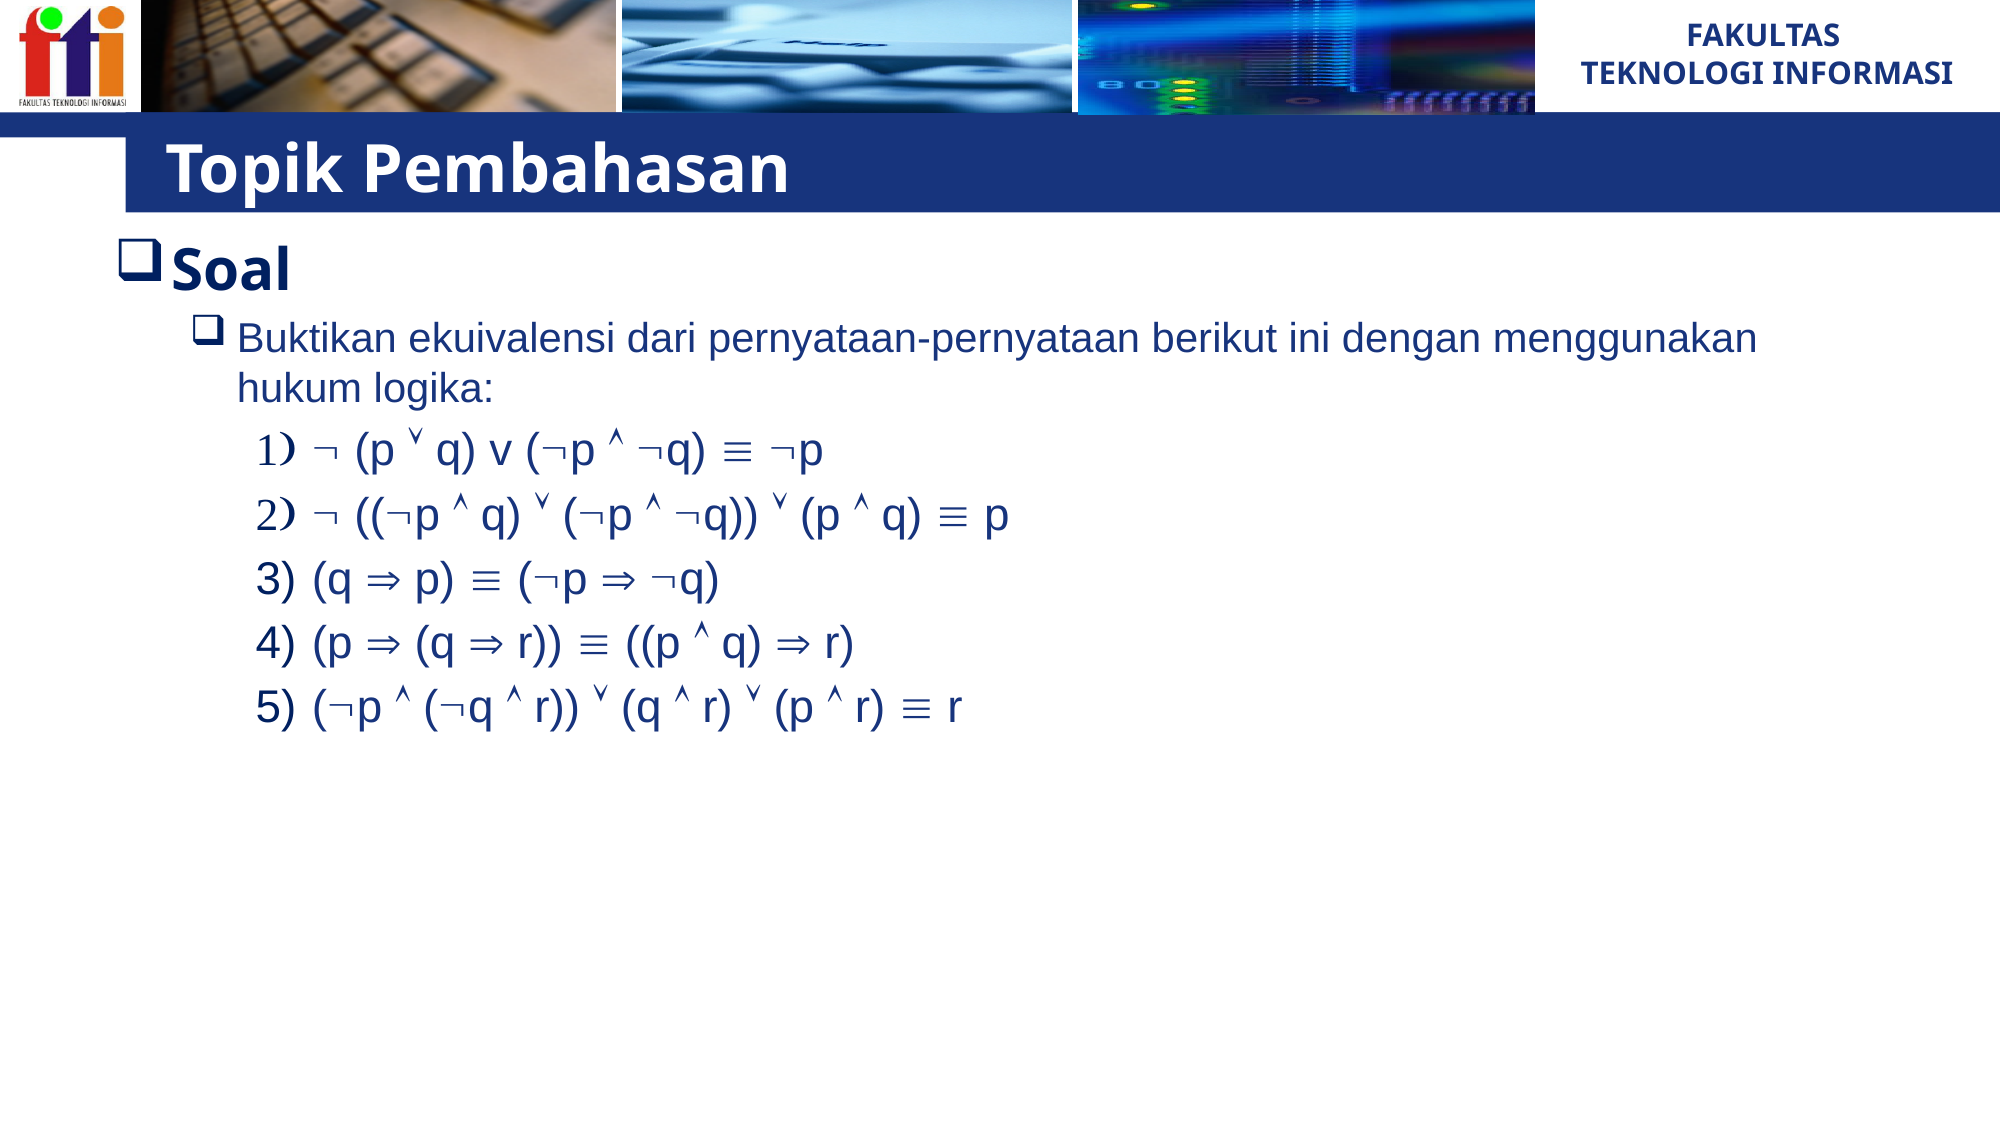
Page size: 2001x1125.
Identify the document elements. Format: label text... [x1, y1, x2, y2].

picture [622, 0, 1072, 113]
picture [19, 6, 126, 106]
picture [141, 0, 616, 112]
picture [1078, 0, 1535, 115]
list Soal Buktikan ekuivalensi dari pernyataan-pernyataan berikut ini dengan menggunakan hukum logika:  (p  q) v (p  q)  p  ((p  q)  (p  q))  (p  q)  p (q  p)  (p  q) (p  (q  r))  ((p  q)  r) (p  (q  r))  (q  r)  (p  r)  r [99, 224, 1901, 1038]
title Topik Pembahasan [149, 119, 1934, 213]
